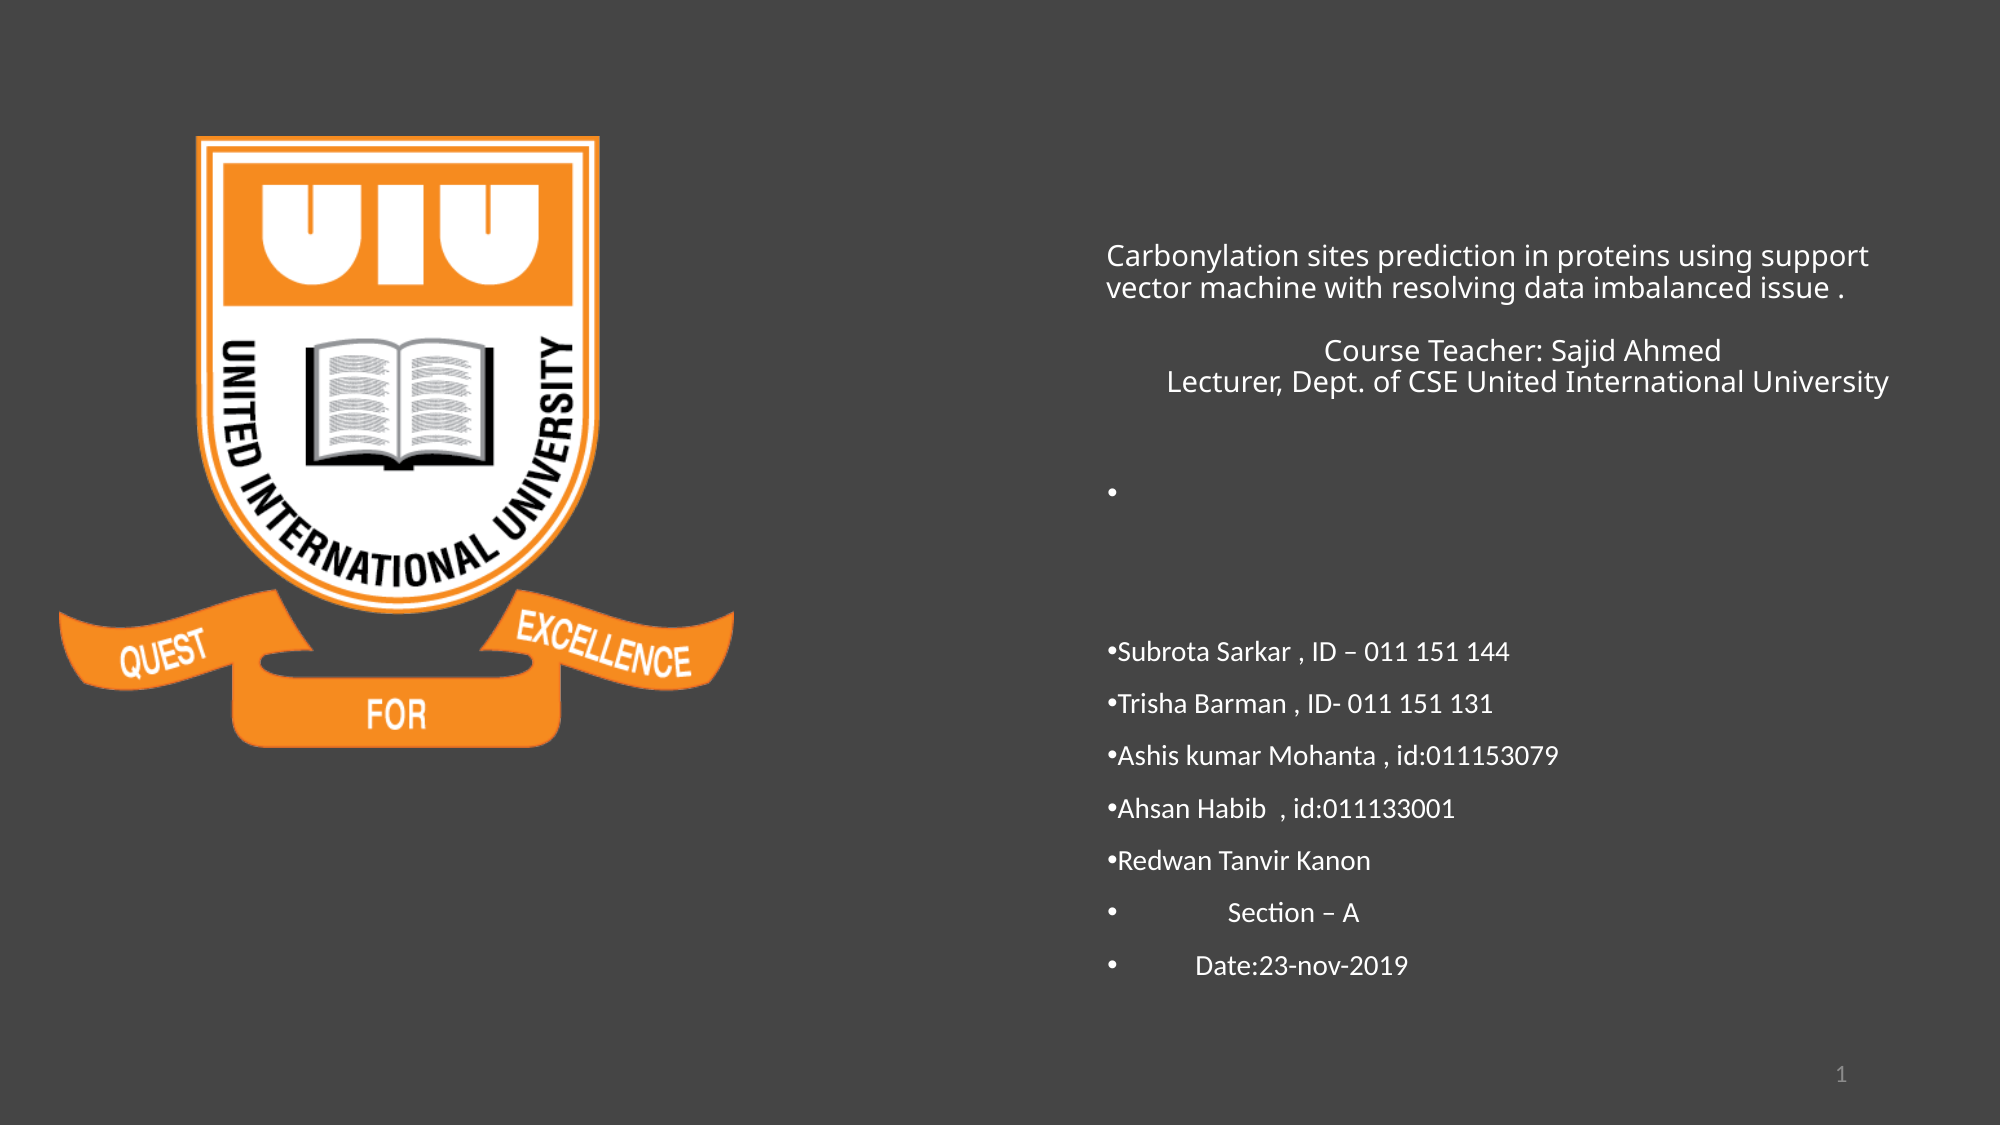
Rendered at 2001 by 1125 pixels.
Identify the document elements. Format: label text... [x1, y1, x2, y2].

title Carbonylation sites prediction in proteins using support vector machine with resolving data imbalanced issue . Course Teacher: Sajid Ahmed Lecturer, Dept. of CSE United International University [1091, 229, 1913, 447]
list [59, 136, 734, 749]
slide_number 1 [1412, 1042, 1863, 1103]
list Subrota Sarkar , ID – 011 151 144 Trisha Barman , ID- 011 151 131 Ashis kumar Mohanta , id:011153079 Ahsan Habib , id:011133001 Redwan Tanvir Kanon Section – A Date:23-nov-2019 [1092, 471, 1914, 994]
